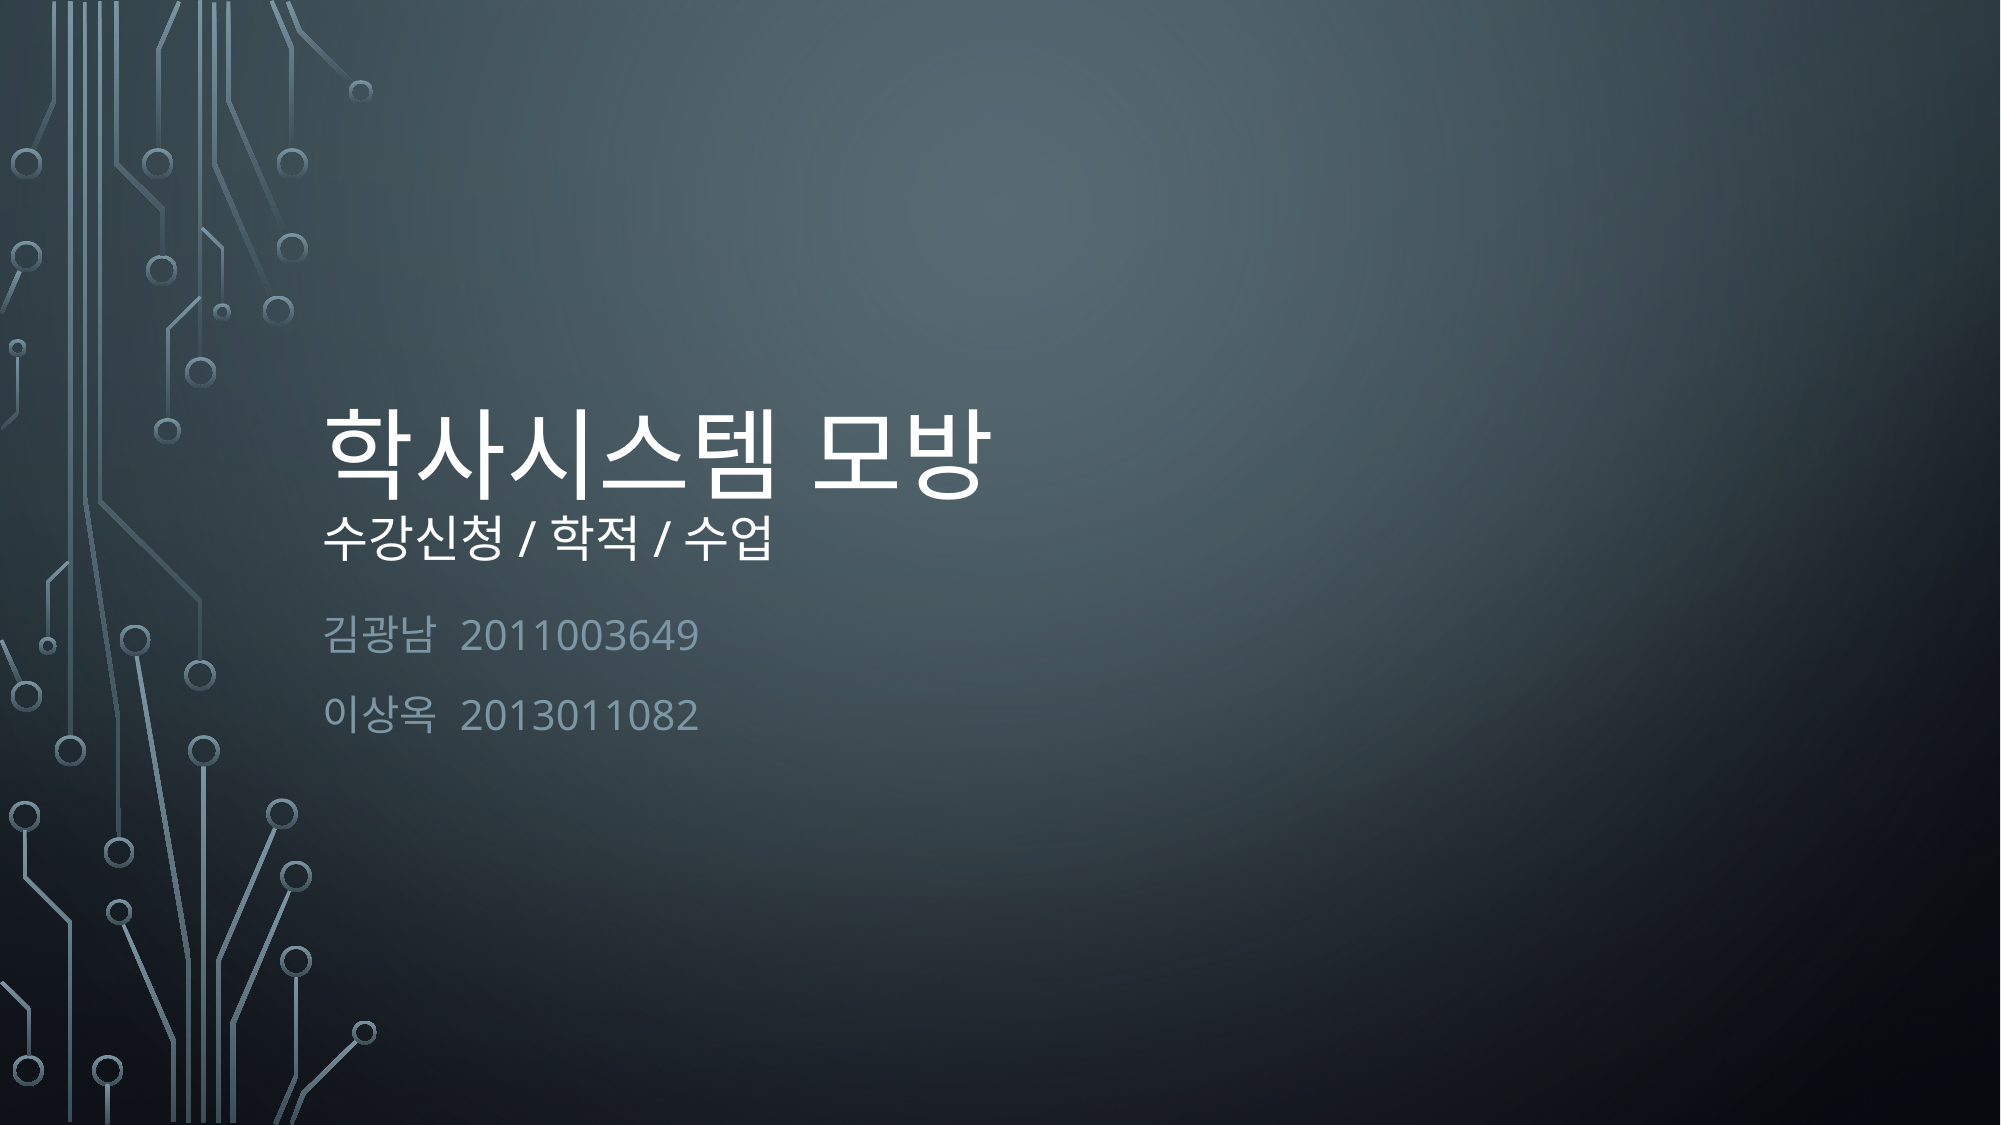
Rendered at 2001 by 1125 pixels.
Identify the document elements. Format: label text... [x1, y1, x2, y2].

title 학사시스템 모방 수강신청/학적/수업 [307, 184, 1750, 576]
subtitle 김광남 2011003649 이상옥 2013011082 [307, 590, 1750, 863]
